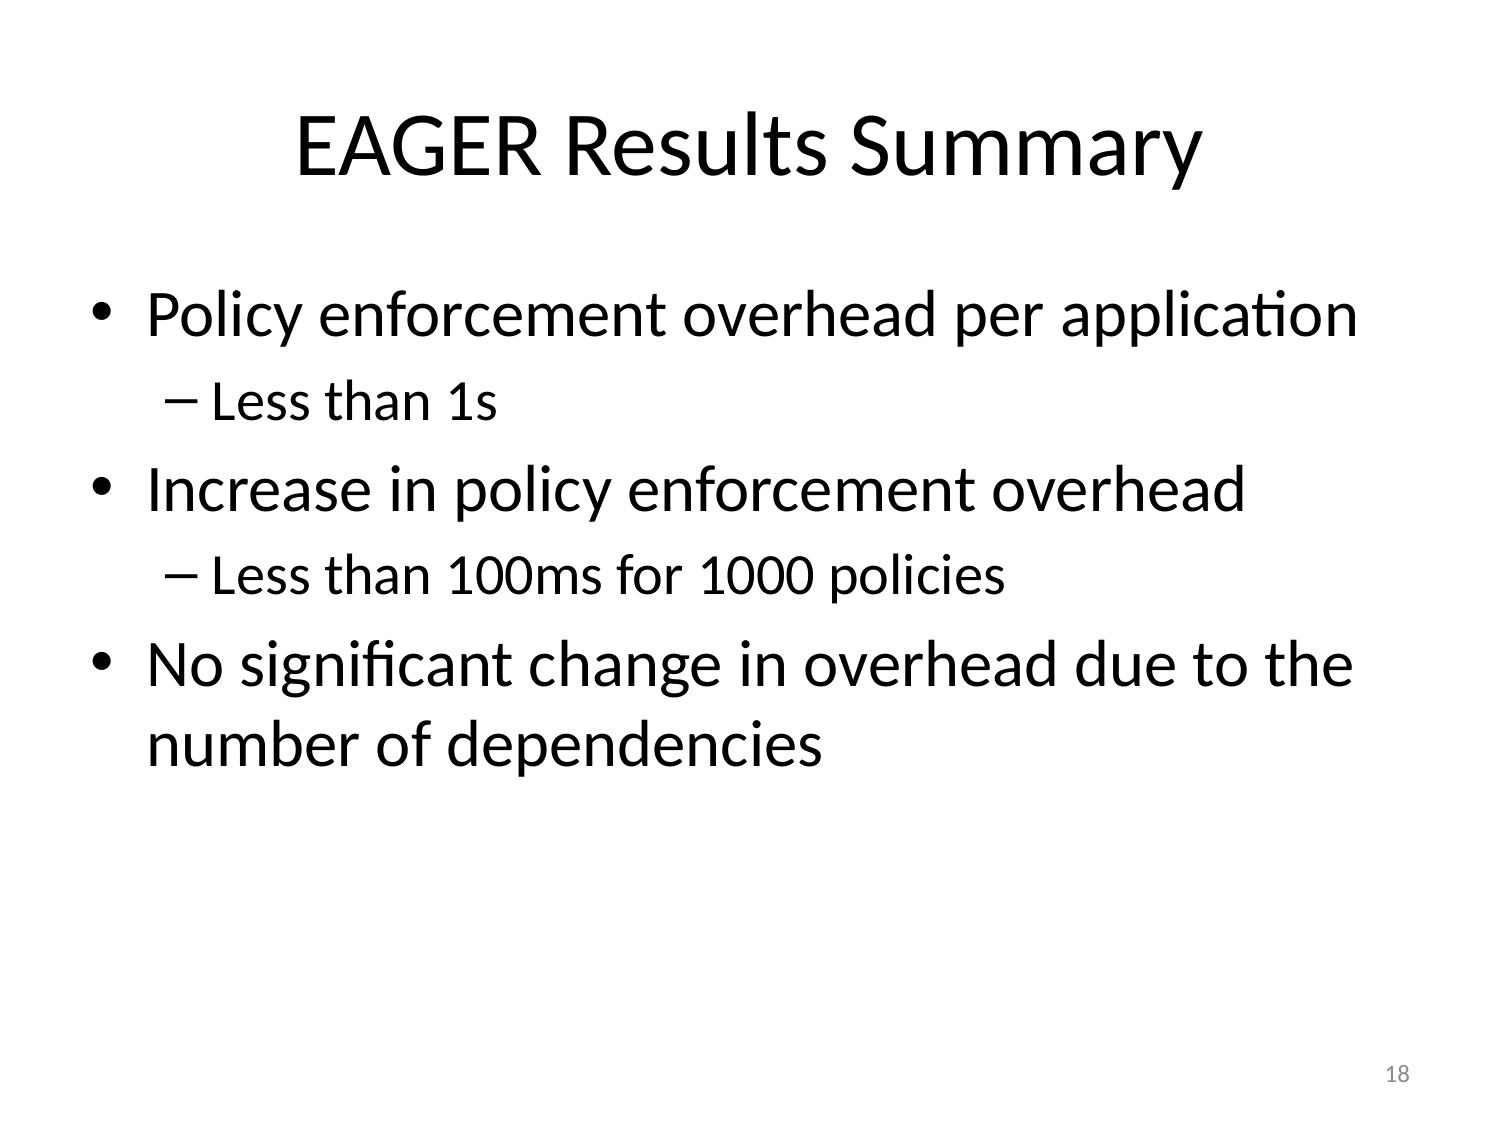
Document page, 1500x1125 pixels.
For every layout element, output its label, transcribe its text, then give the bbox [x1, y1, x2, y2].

list Policy enforcement overhead per application Less than 1s Increase in policy enforcement overhead Less than 100ms for 1000 policies No significant change in overhead due to the number of dependencies [75, 262, 1425, 1005]
title EAGER Results Summary [75, 45, 1425, 233]
slide_number 18 [1074, 1042, 1425, 1103]
